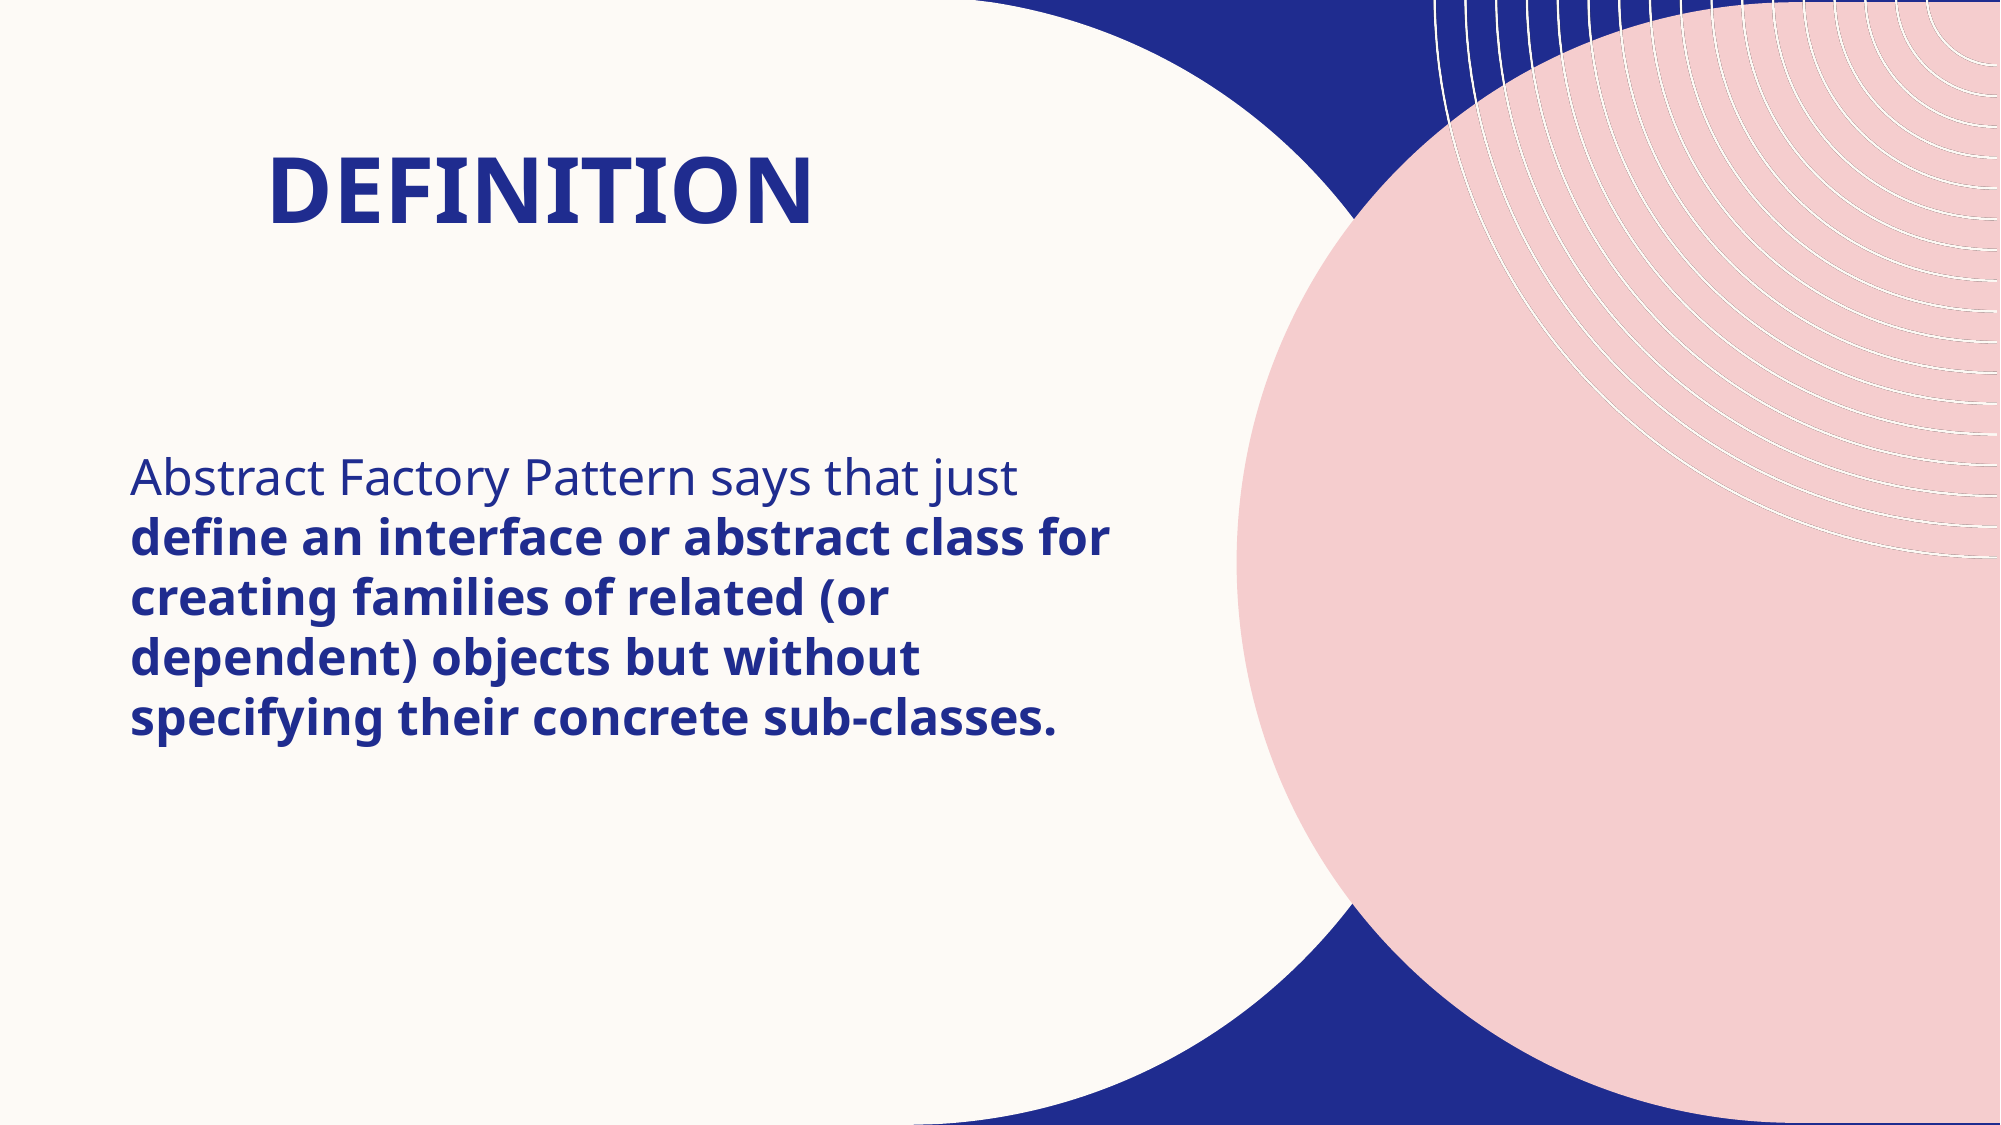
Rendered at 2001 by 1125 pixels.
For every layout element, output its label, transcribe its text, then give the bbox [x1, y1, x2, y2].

title Definition [250, 139, 935, 250]
subtitle Abstract Factory Pattern says that just define an interface or abstract class for creating families of related (or dependent) objects but without specifying their concrete sub-classes. [115, 445, 1154, 1008]
picture [1433, 0, 1997, 559]
